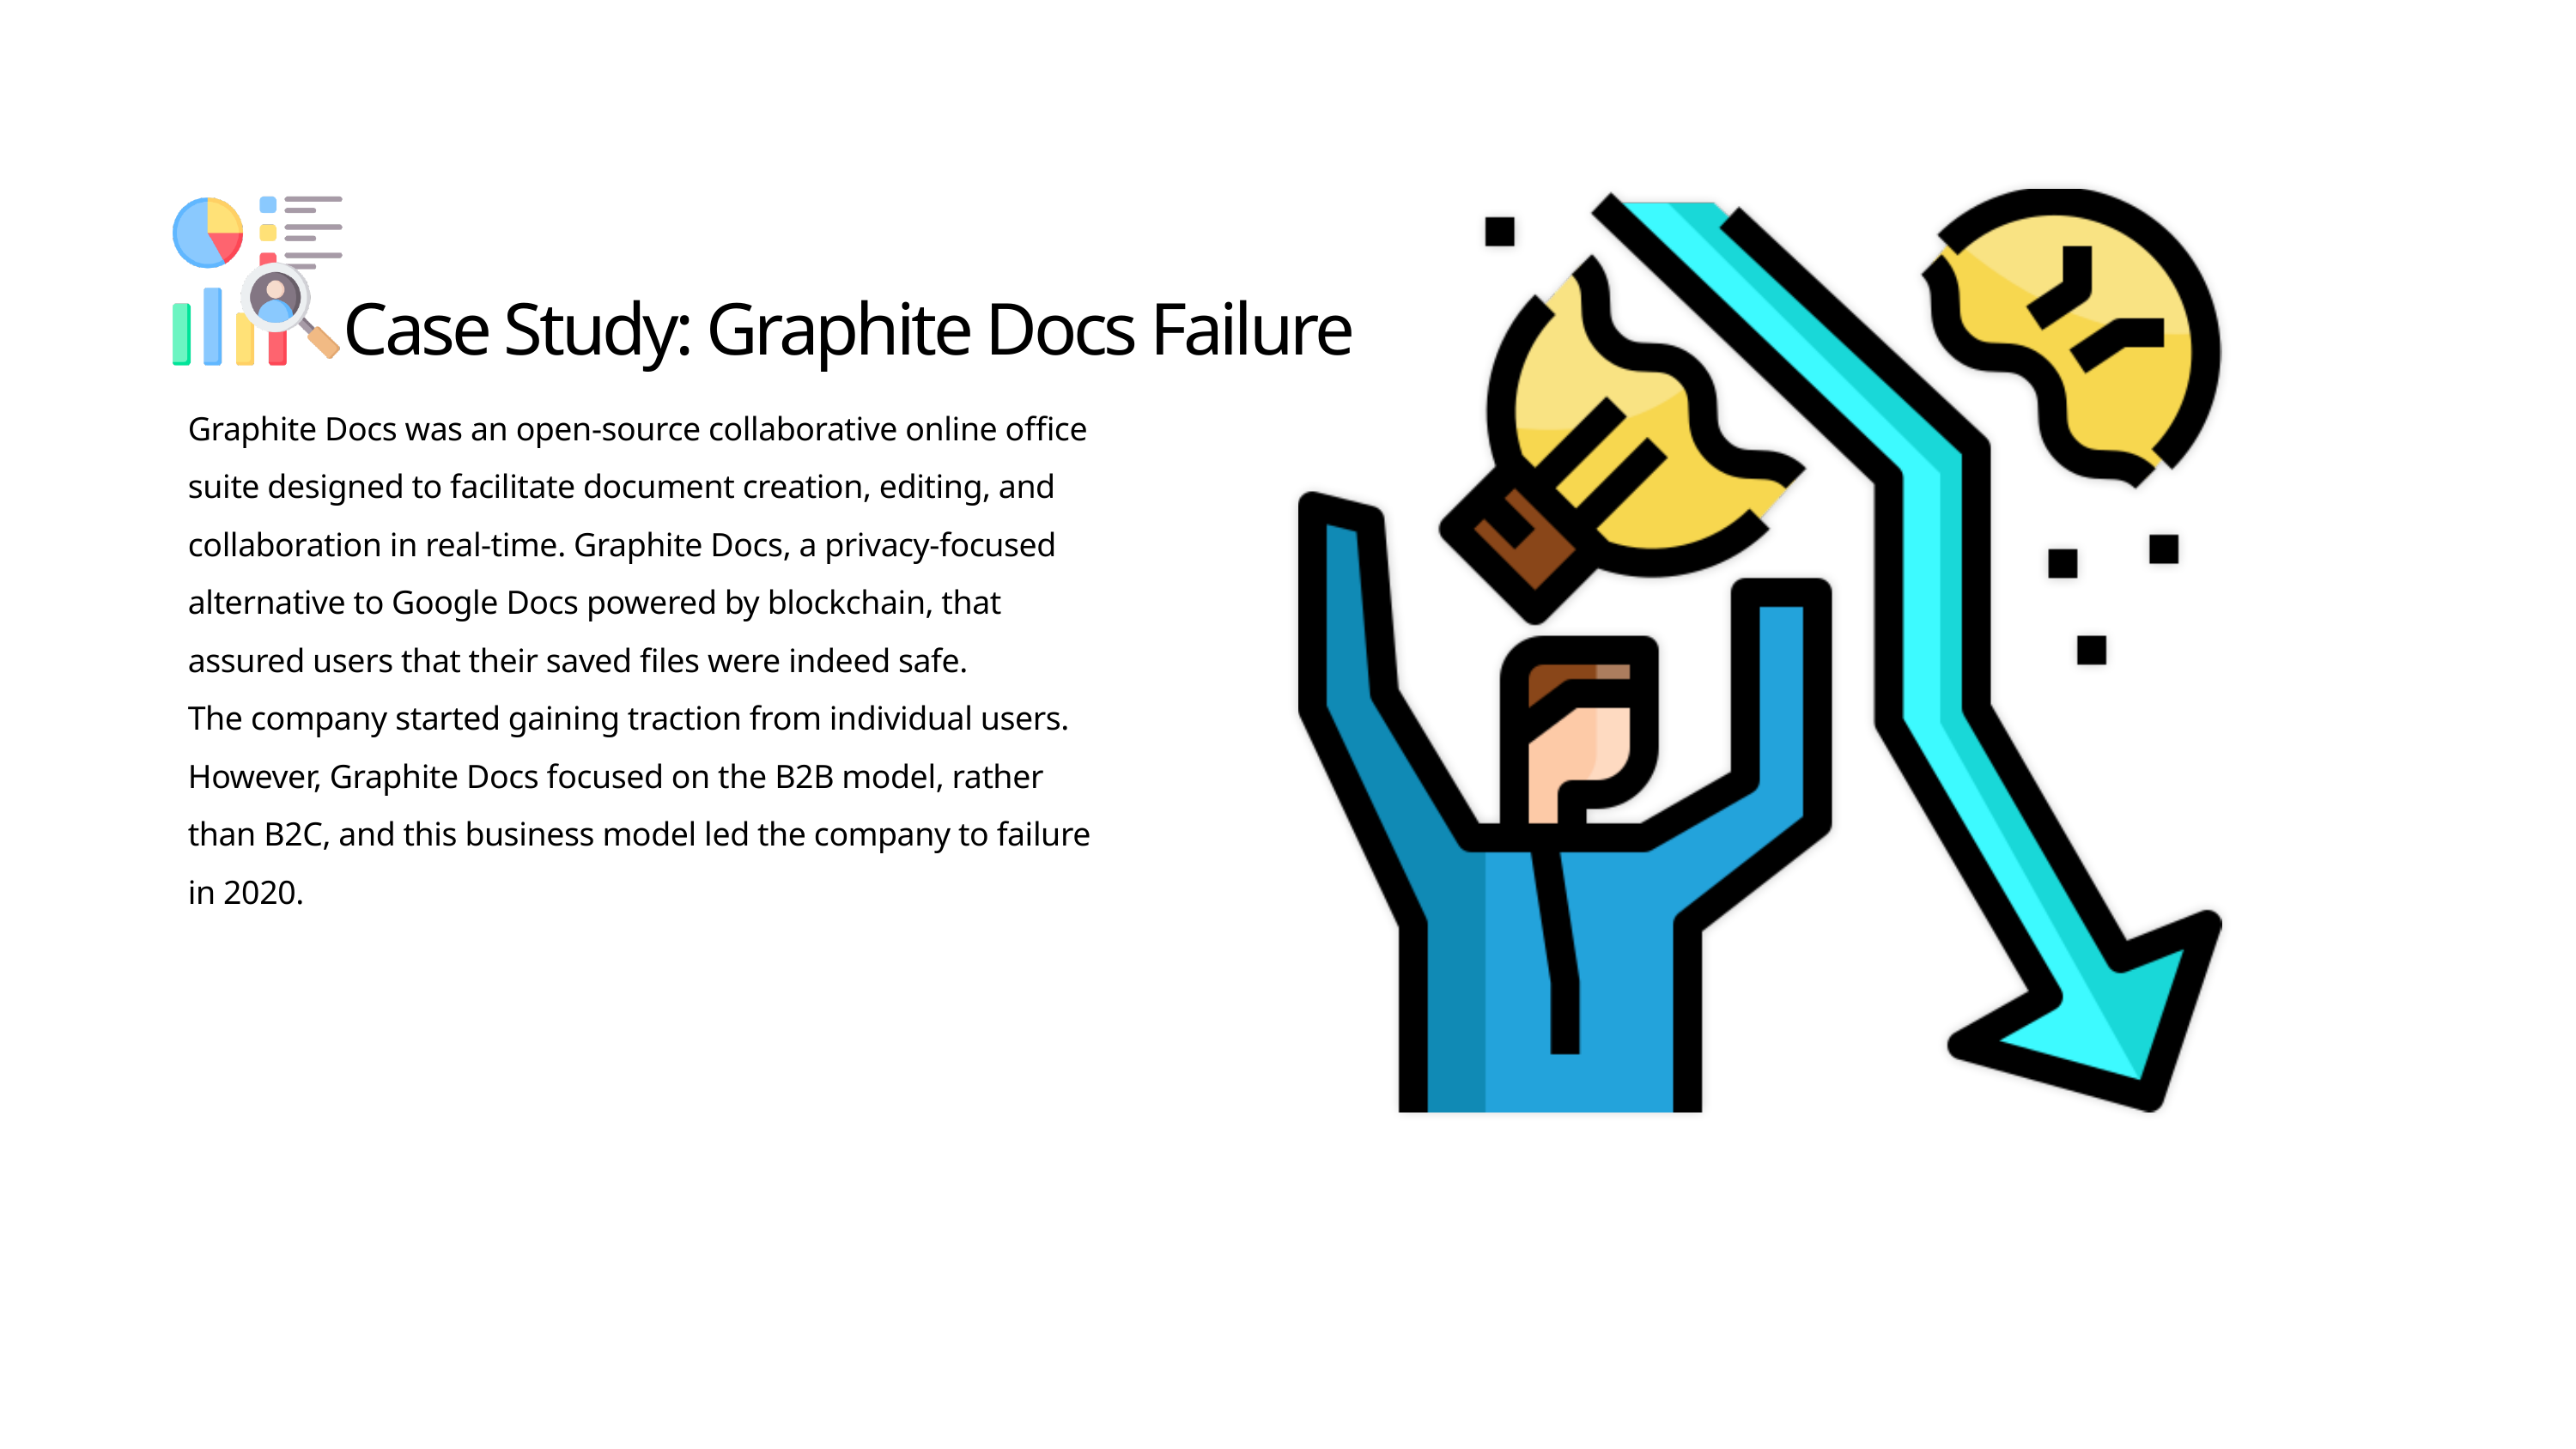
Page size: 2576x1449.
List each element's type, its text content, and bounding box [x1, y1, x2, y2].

picture [1298, 189, 2222, 1113]
text_box Case Study: Graphite Docs Failure [347, 230, 1292, 370]
text_box Graphite Docs was an open-source collaborative online office suite designed to facilitate document creation, editing, and collaboration in real-time. Graphite Docs, a privacy-focused alternative to Google Docs powered by blockchain, that assured users that their saved files were indeed safe. The company started gaining traction from individual users. However, Graphite Docs focused on the B2B model, rather than B2C, and this business model led the company to failure in 2020. [151, 389, 1103, 911]
picture [170, 194, 344, 367]
